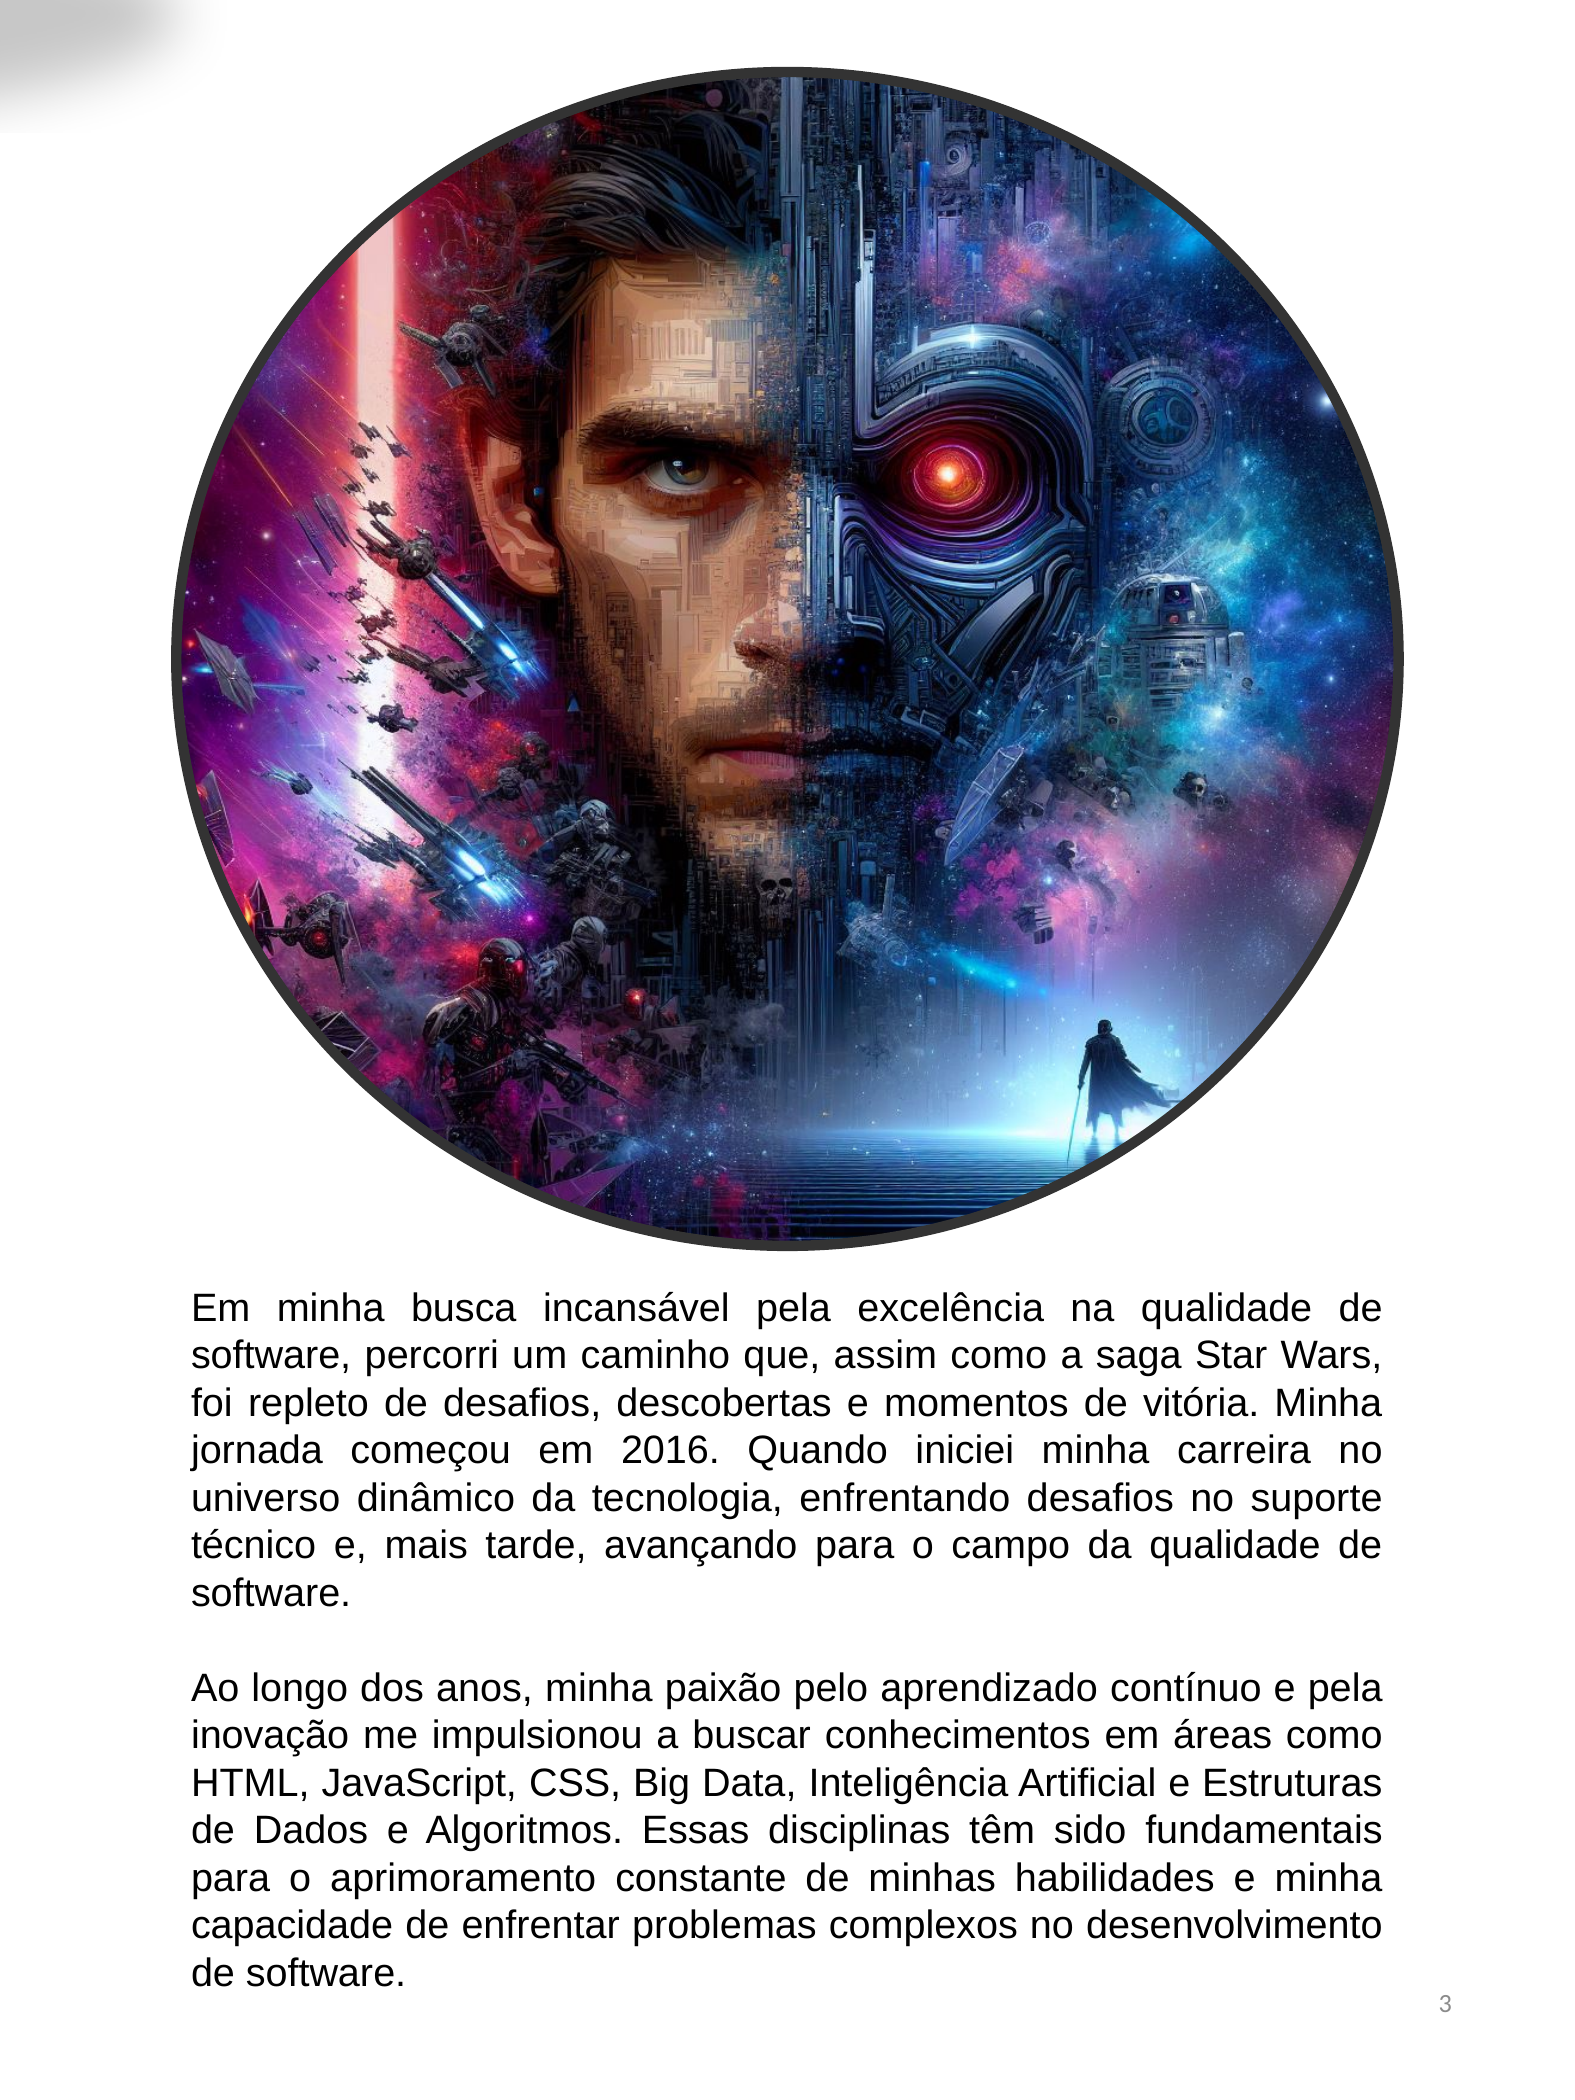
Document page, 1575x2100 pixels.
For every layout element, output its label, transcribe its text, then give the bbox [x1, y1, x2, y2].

text_box Em minha busca incansável pela excelência na qualidade de software, percorri um caminho que, assim como a saga Star Wars, foi repleto de desafios, descobertas e momentos de vitória. Minha jornada começou em 2016. Quando iniciei minha carreira no universo dinâmico da tecnologia, enfrentando desafios no suporte técnico e, mais tarde, avançando para o campo da qualidade de software. Ao longo dos anos, minha paixão pelo aprendizado contínuo e pela inovação me impulsionou a buscar conhecimentos em áreas como HTML, JavaScript, CSS, Big Data, Inteligência Artificial e Estruturas de Dados e Algoritmos. Essas disciplinas têm sido fundamentais para o aprimoramento constante de minhas habilidades e minha capacidade de enfrentar problemas complexos no desenvolvimento de software. [176, 1274, 1399, 2092]
slide_number 3 [1112, 1946, 1467, 2059]
picture [176, 72, 1399, 1246]
